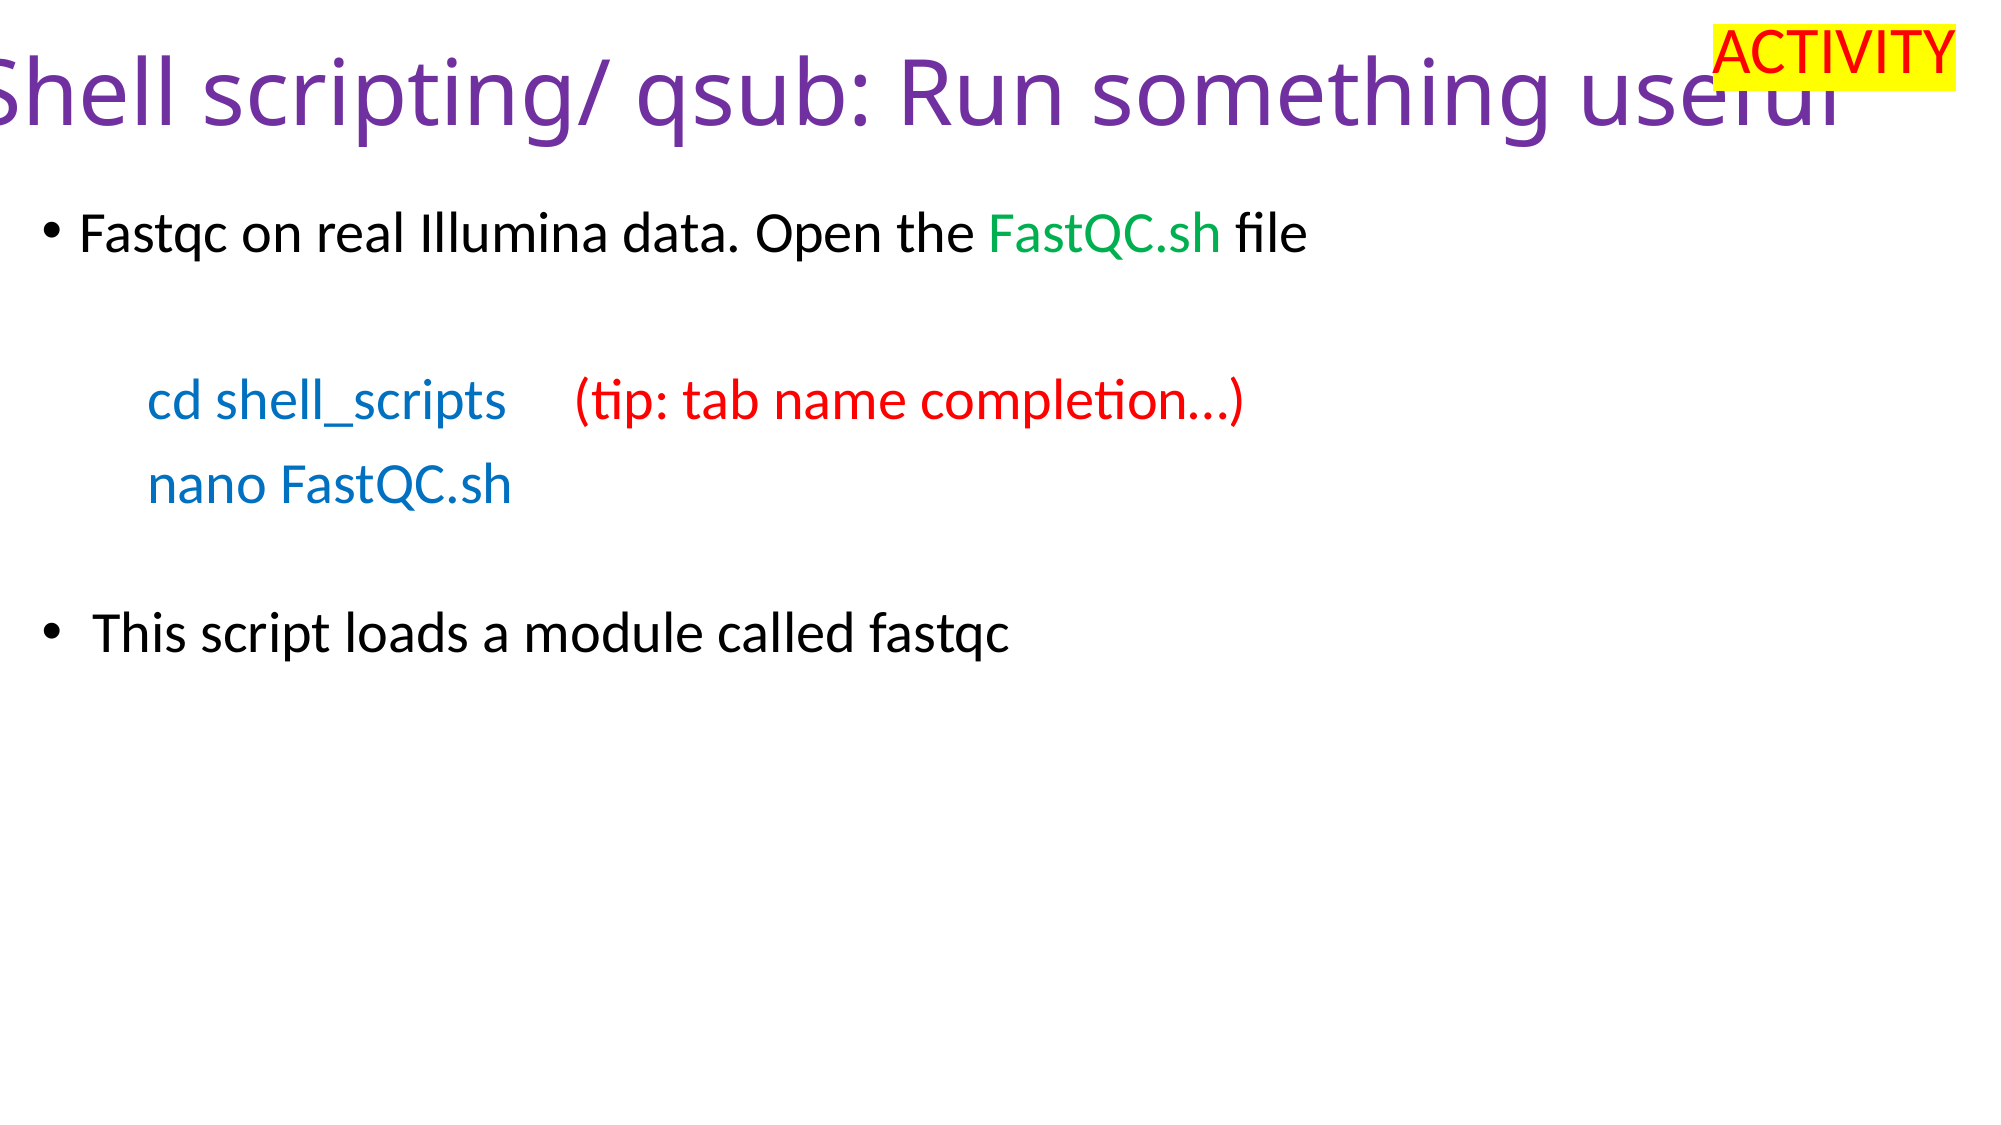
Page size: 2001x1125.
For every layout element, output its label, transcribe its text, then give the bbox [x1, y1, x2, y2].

title 4) Shell scripting/ qsub: Run something useful [0, 0, 1919, 205]
text_box ACTIVITY [1697, 0, 2000, 95]
list Fastqc on real Illumina data. Open the FastQC.sh file cd shell_scripts (tip: tab name completion…) nano FastQC.sh This script loads a module called fastqc [26, 194, 1837, 931]
